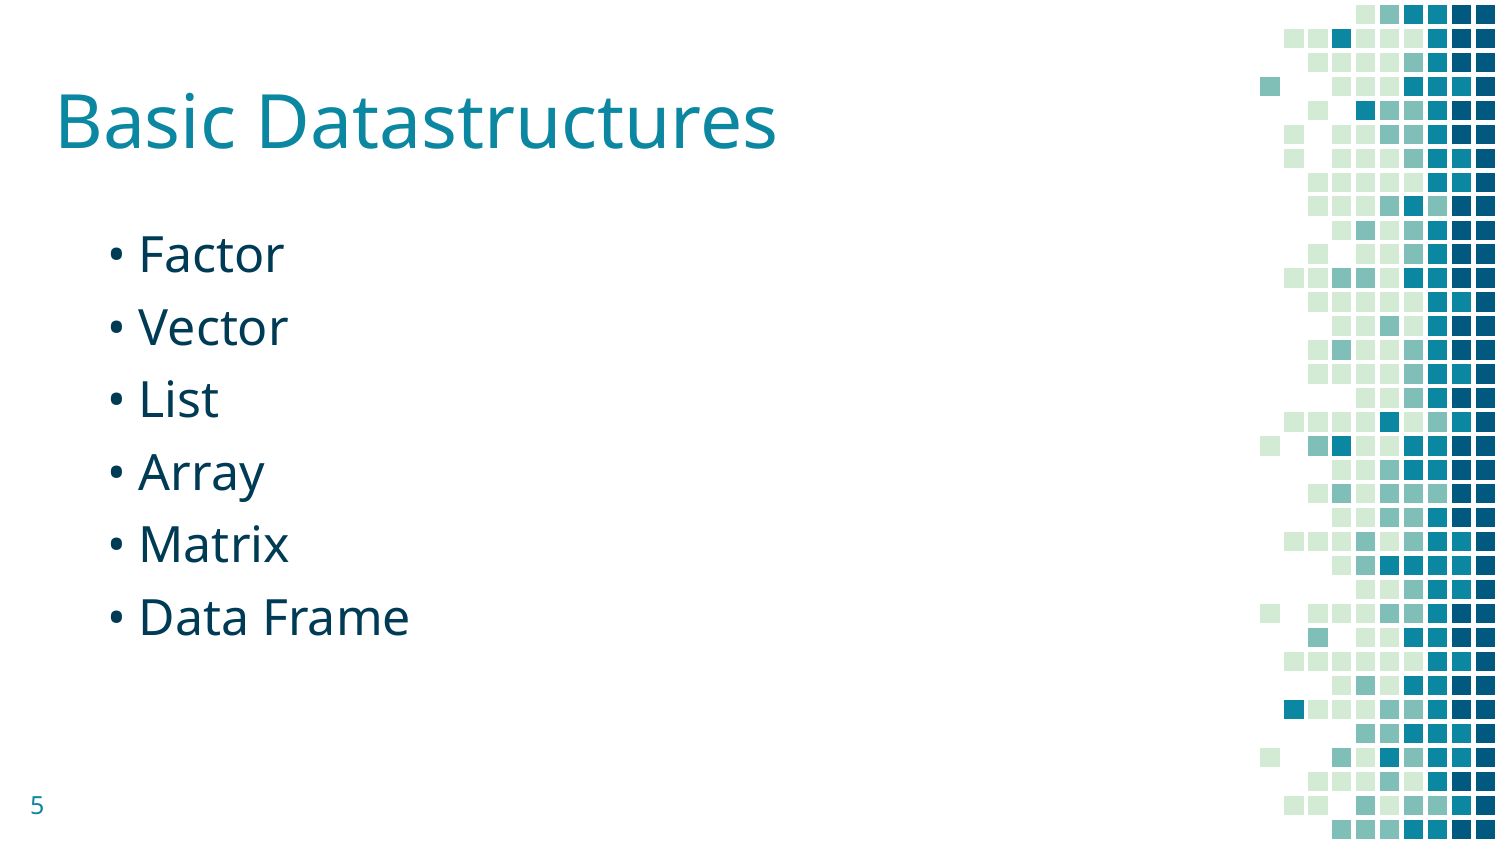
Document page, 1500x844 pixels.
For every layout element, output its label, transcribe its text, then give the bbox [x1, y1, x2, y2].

list • Factor • Vector • List • Array • Matrix • Data Frame [79, 207, 1189, 697]
title Basic Datastructures [39, 37, 1149, 179]
slide_number 5 [15, 774, 105, 839]
